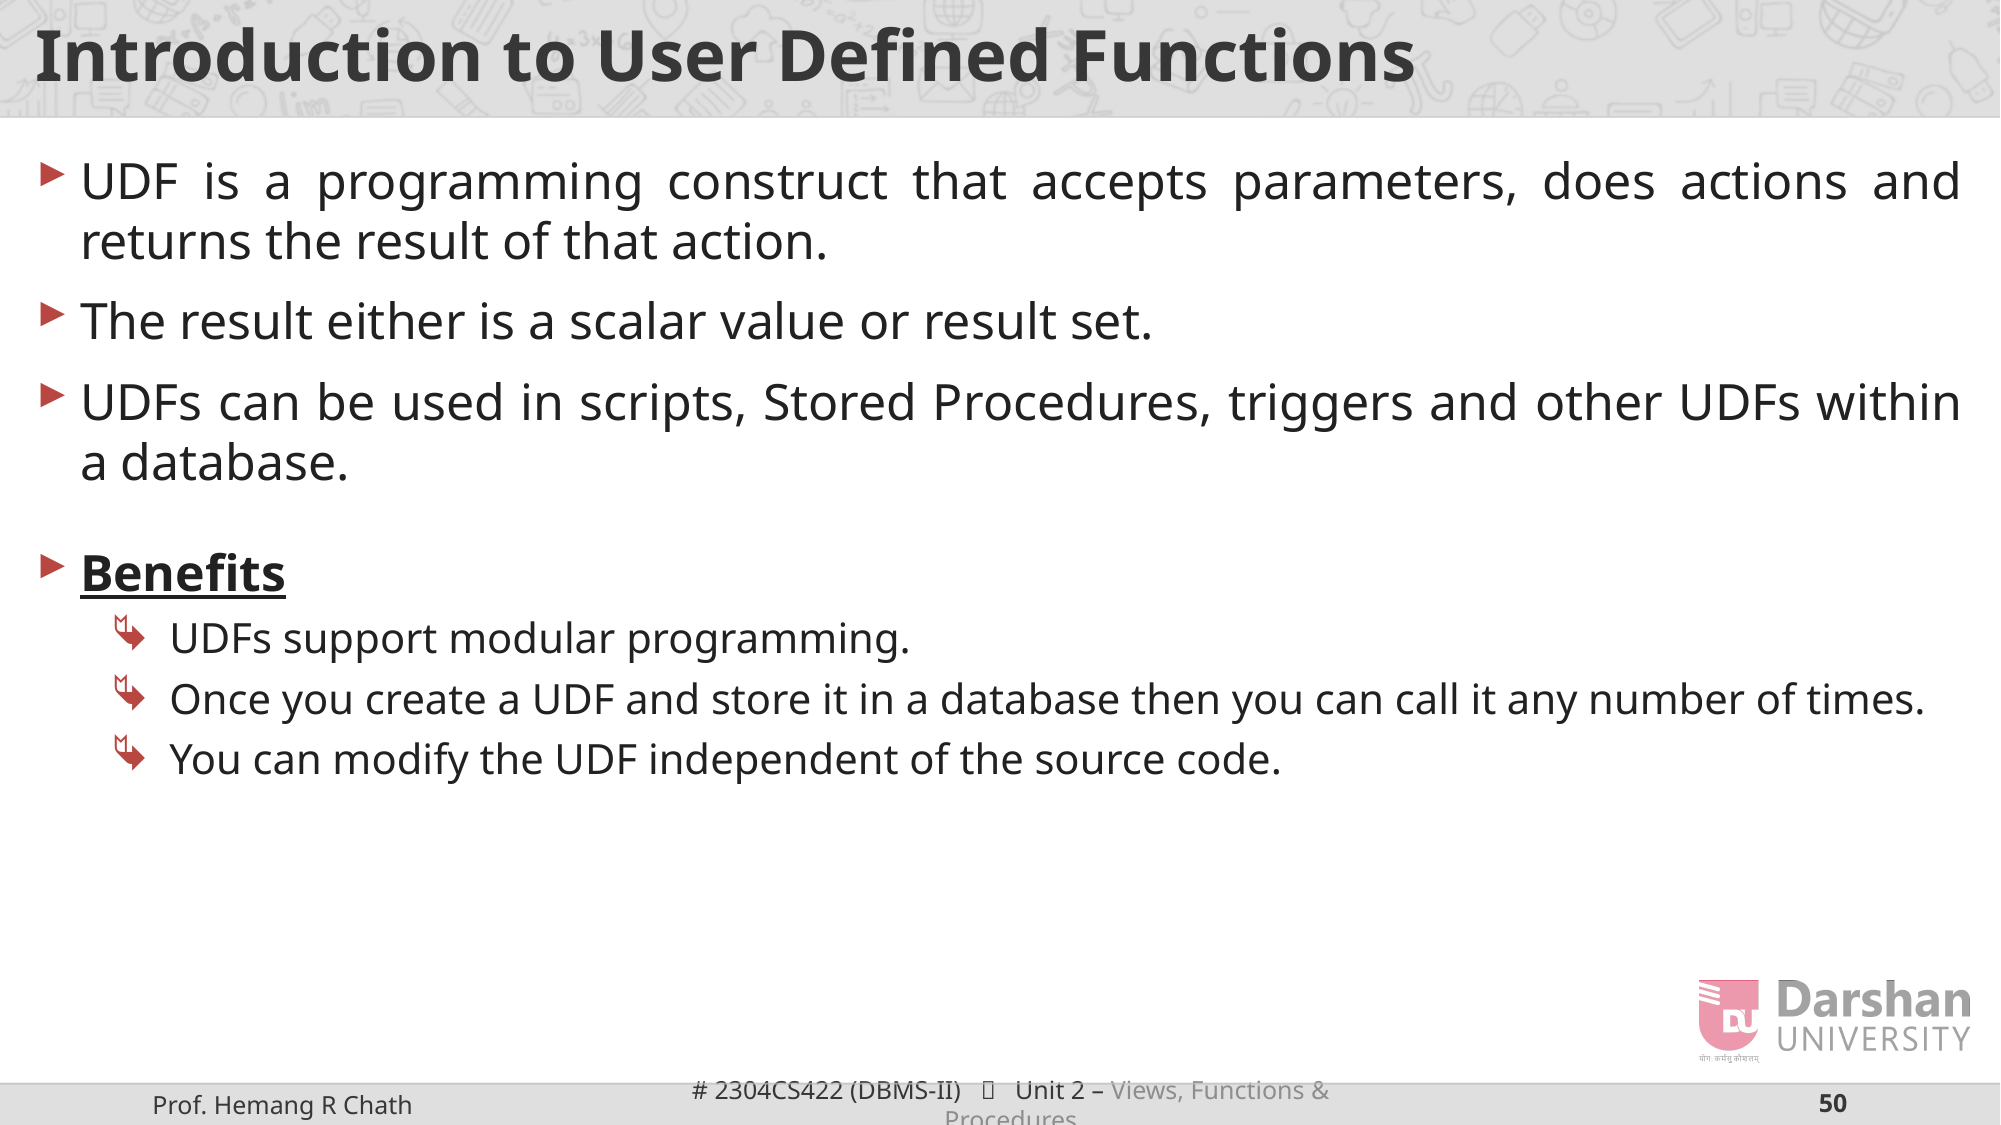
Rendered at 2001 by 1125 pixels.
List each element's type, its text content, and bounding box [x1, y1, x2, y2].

list UDF is a programming construct that accepts parameters, does actions and returns the result of that action. The result either is a scalar value or result set. UDFs can be used in scripts, Stored Procedures, triggers and other UDFs within a database. Benefits UDFs support modular programming. Once you create a UDF and store it in a database then you can call it any number of times. You can modify the UDF independent of the source code. [21, 141, 1979, 1069]
title Introduction to User Defined Functions [0, 0, 2000, 117]
